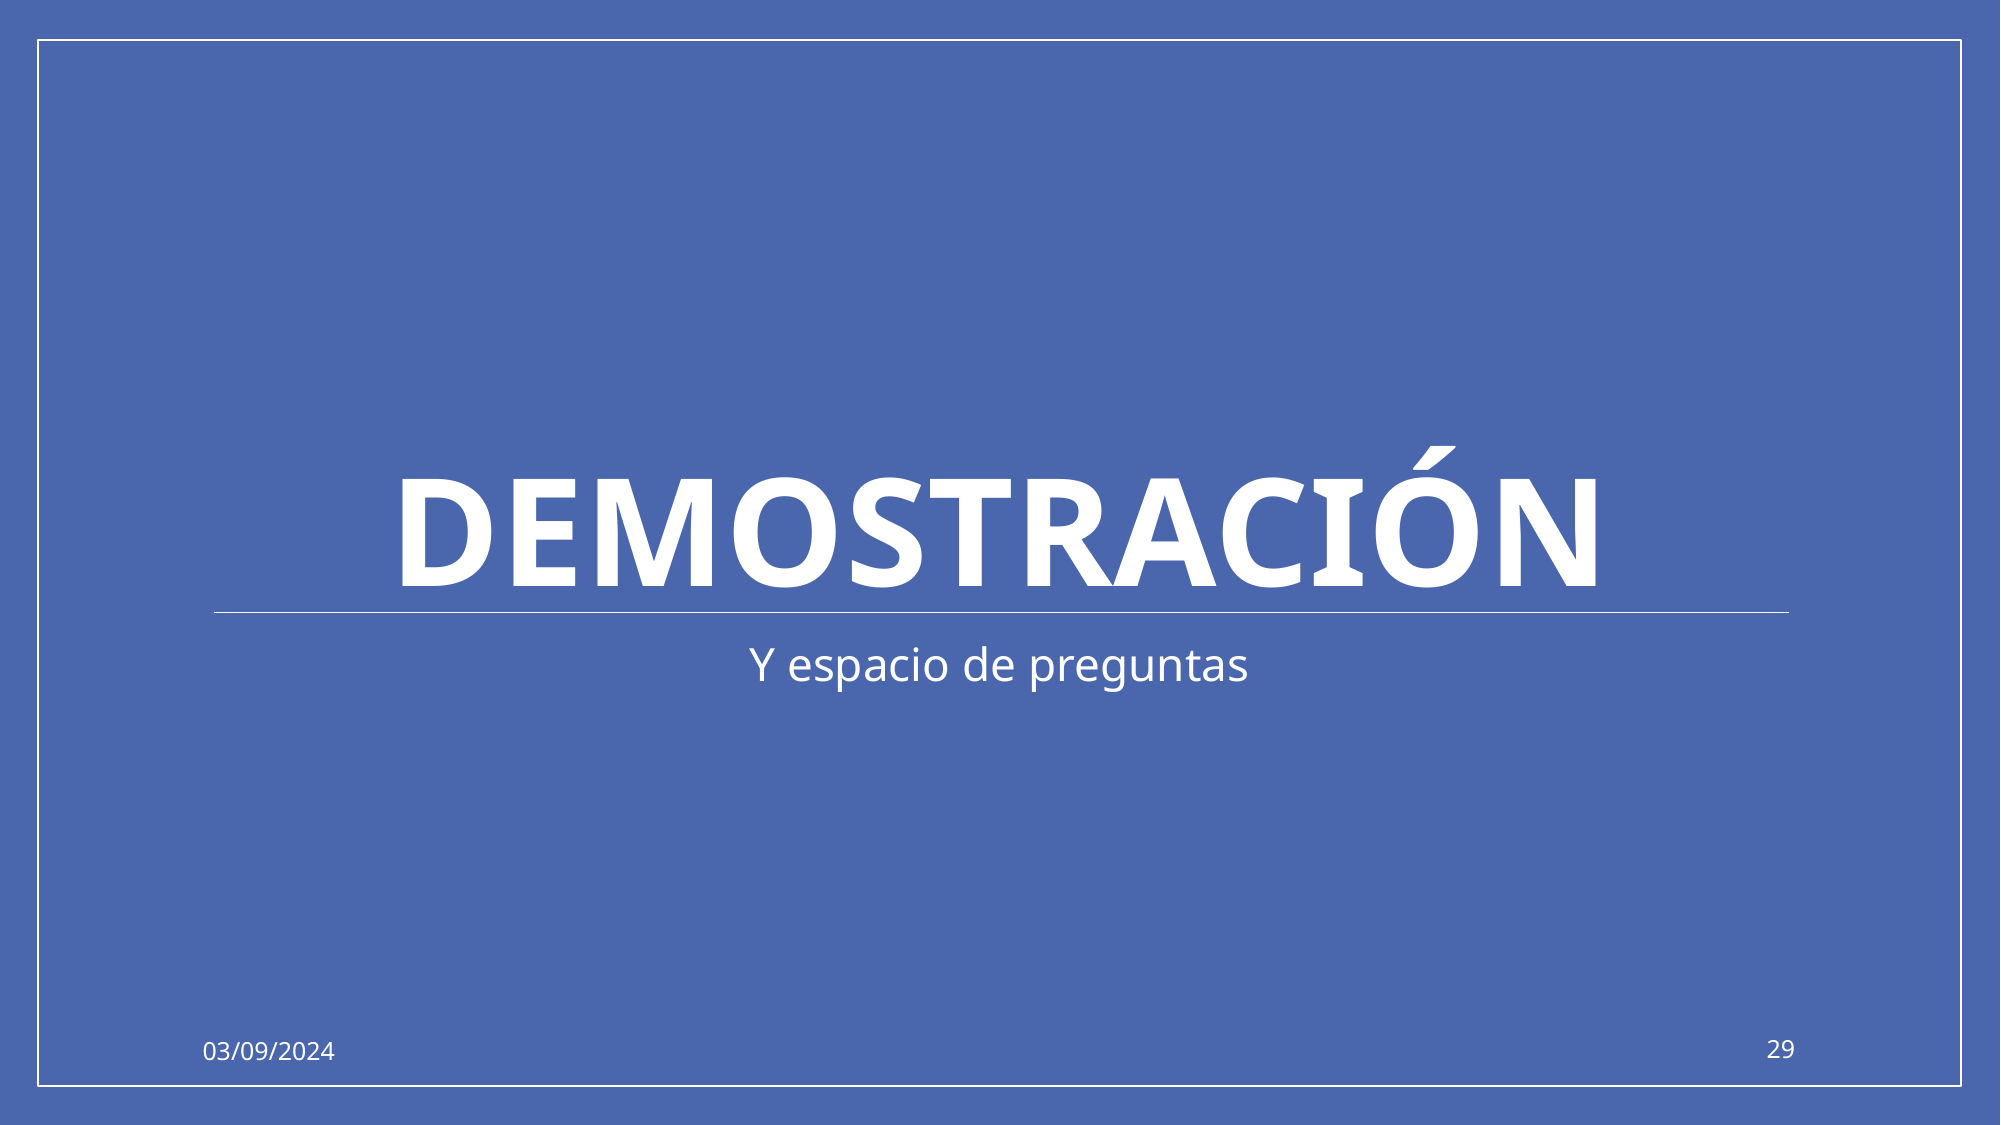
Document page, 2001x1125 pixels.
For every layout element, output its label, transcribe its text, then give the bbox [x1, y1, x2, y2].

slide_number 29 [1530, 1020, 1811, 1081]
title Demostración [182, 144, 1818, 625]
subtitle Y espacio de preguntas [280, 634, 1719, 863]
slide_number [187, 1020, 570, 1081]
